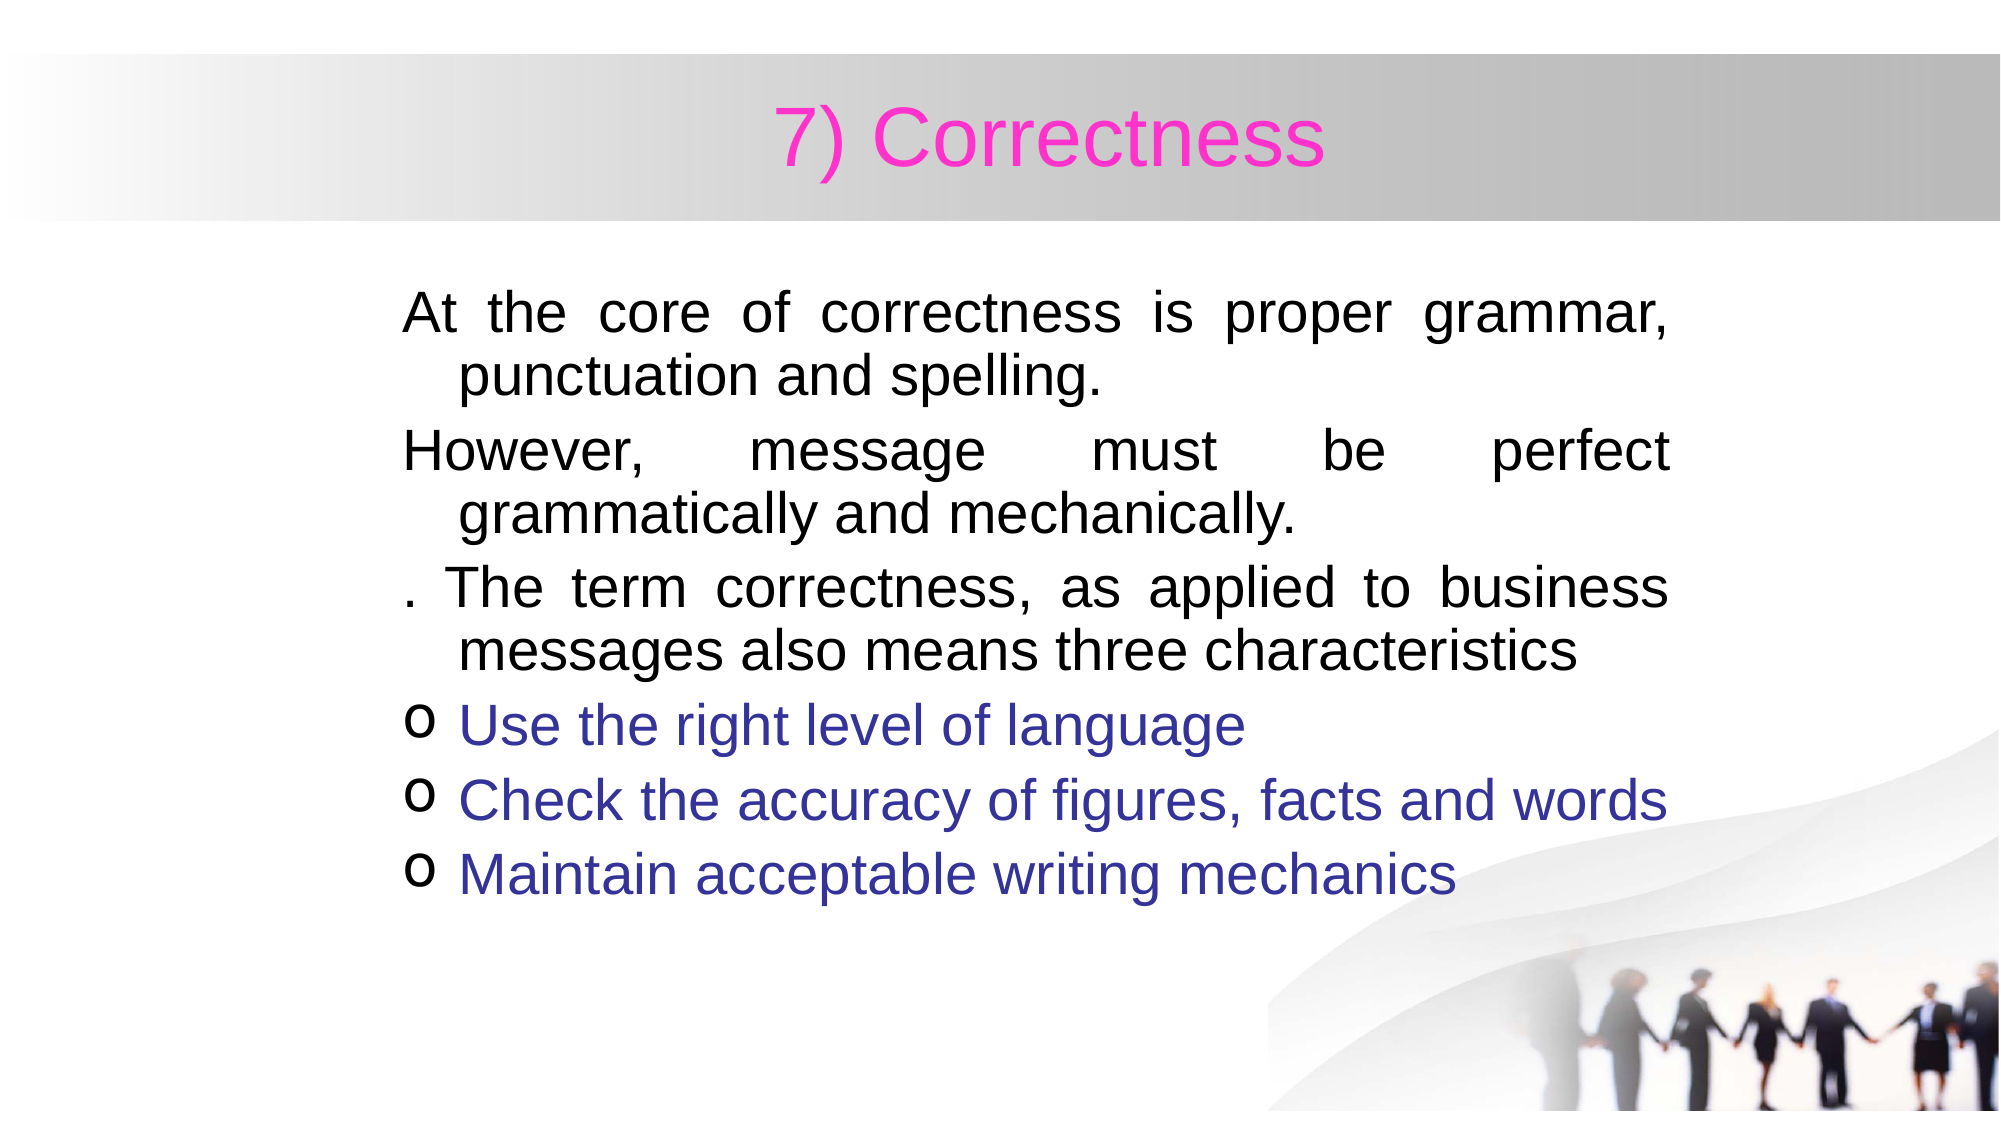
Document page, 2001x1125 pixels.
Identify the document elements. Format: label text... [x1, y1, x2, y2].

picture [1268, 728, 1999, 1111]
list At the core of correctness is proper grammar, punctuation and spelling. However, message must be perfect grammatically and mechanically. . The term correctness, as applied to business messages also means three characteristics Use the right level of language Check the accuracy of figures, facts and words Maintain acceptable writing mechanics [387, 274, 1687, 1054]
title 7) Correctness [412, 74, 1688, 192]
